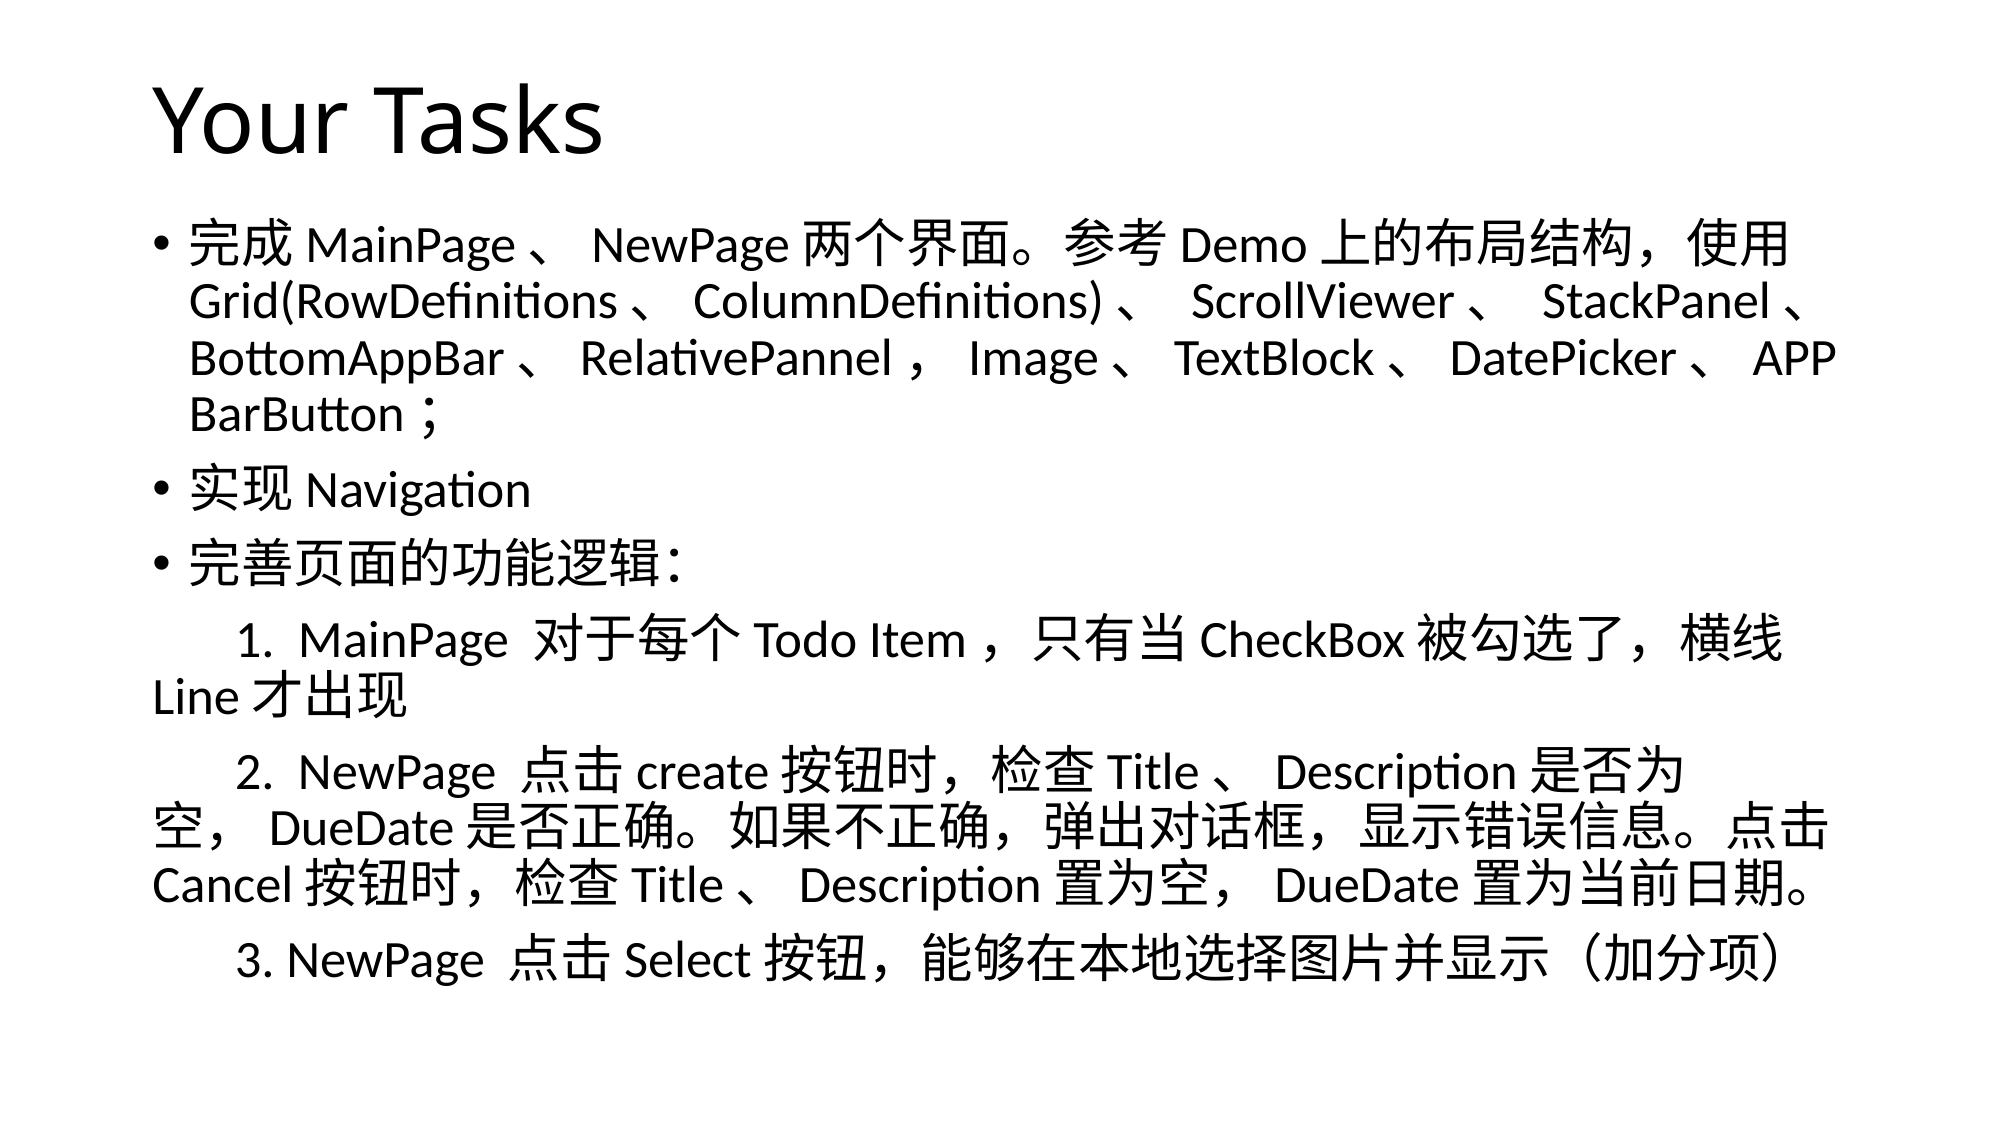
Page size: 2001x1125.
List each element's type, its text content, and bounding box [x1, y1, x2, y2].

title Your Tasks [137, 59, 1863, 188]
list 完成MainPage、NewPage两个界面。参考Demo上的布局结构，使用Grid(RowDefinitions、ColumnDefinitions)、 ScrollViewer、 StackPanel、 BottomAppBar、RelativePannel，Image、TextBlock、DatePicker、APPBarButton； 实现Navigation 完善页面的功能逻辑： 1. MainPage 对于每个Todo Item，只有当CheckBox被勾选了，横线Line才出现 2. NewPage 点击create按钮时，检查Title、Description是否为空，DueDate是否正确。如果不正确，弹出对话框，显示错误信息。点击Cancel按钮时，检查Title、Description置为空，DueDate置为当前日期。 3. NewPage 点击Select按钮，能够在本地选择图片并显示（加分项） [137, 209, 1863, 1052]
